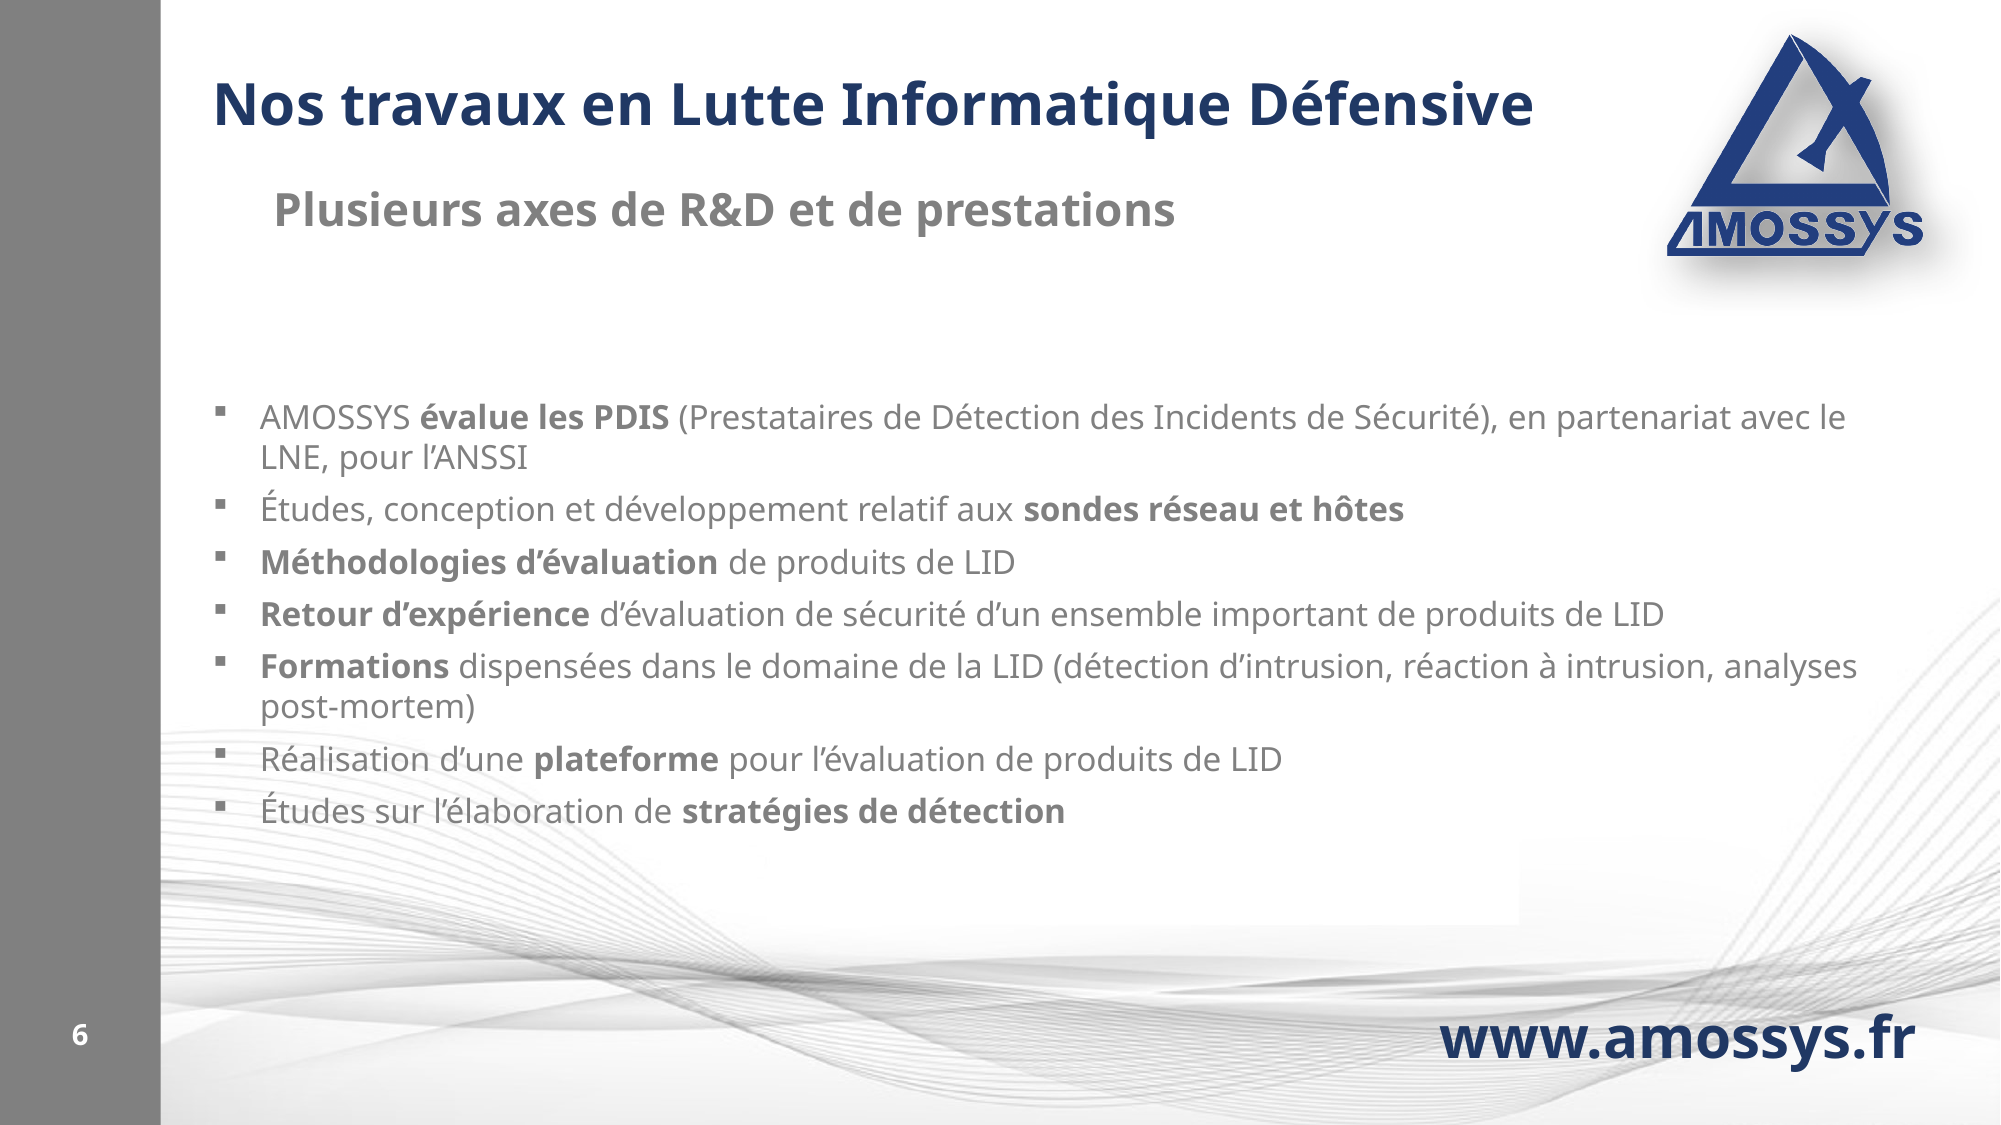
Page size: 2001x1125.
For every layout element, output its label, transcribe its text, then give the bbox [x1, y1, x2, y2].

list AMOSSYS évalue les PDIS (Prestataires de Détection des Incidents de Sécurité), en partenariat avec le LNE, pour l’ANSSI Études, conception et développement relatif aux sondes réseau et hôtes Méthodologies d’évaluation de produits de LID Retour d’expérience d’évaluation de sécurité d’un ensemble important de produits de LID Formations dispensées dans le domaine de la LID (détection d’intrusion, réaction à intrusion, analyses post-mortem) Réalisation d’une plateforme pour l’évaluation de produits de LID Études sur l’élaboration de stratégies de détection [197, 343, 1933, 1014]
title Nos travaux en Lutte Informatique Défensive [197, 0, 1655, 213]
list Plusieurs axes de R&D et de prestations [258, 179, 1655, 348]
picture [161, 562, 2000, 1125]
slide_number 6 [0, 1006, 161, 1067]
picture [1655, 28, 1933, 261]
